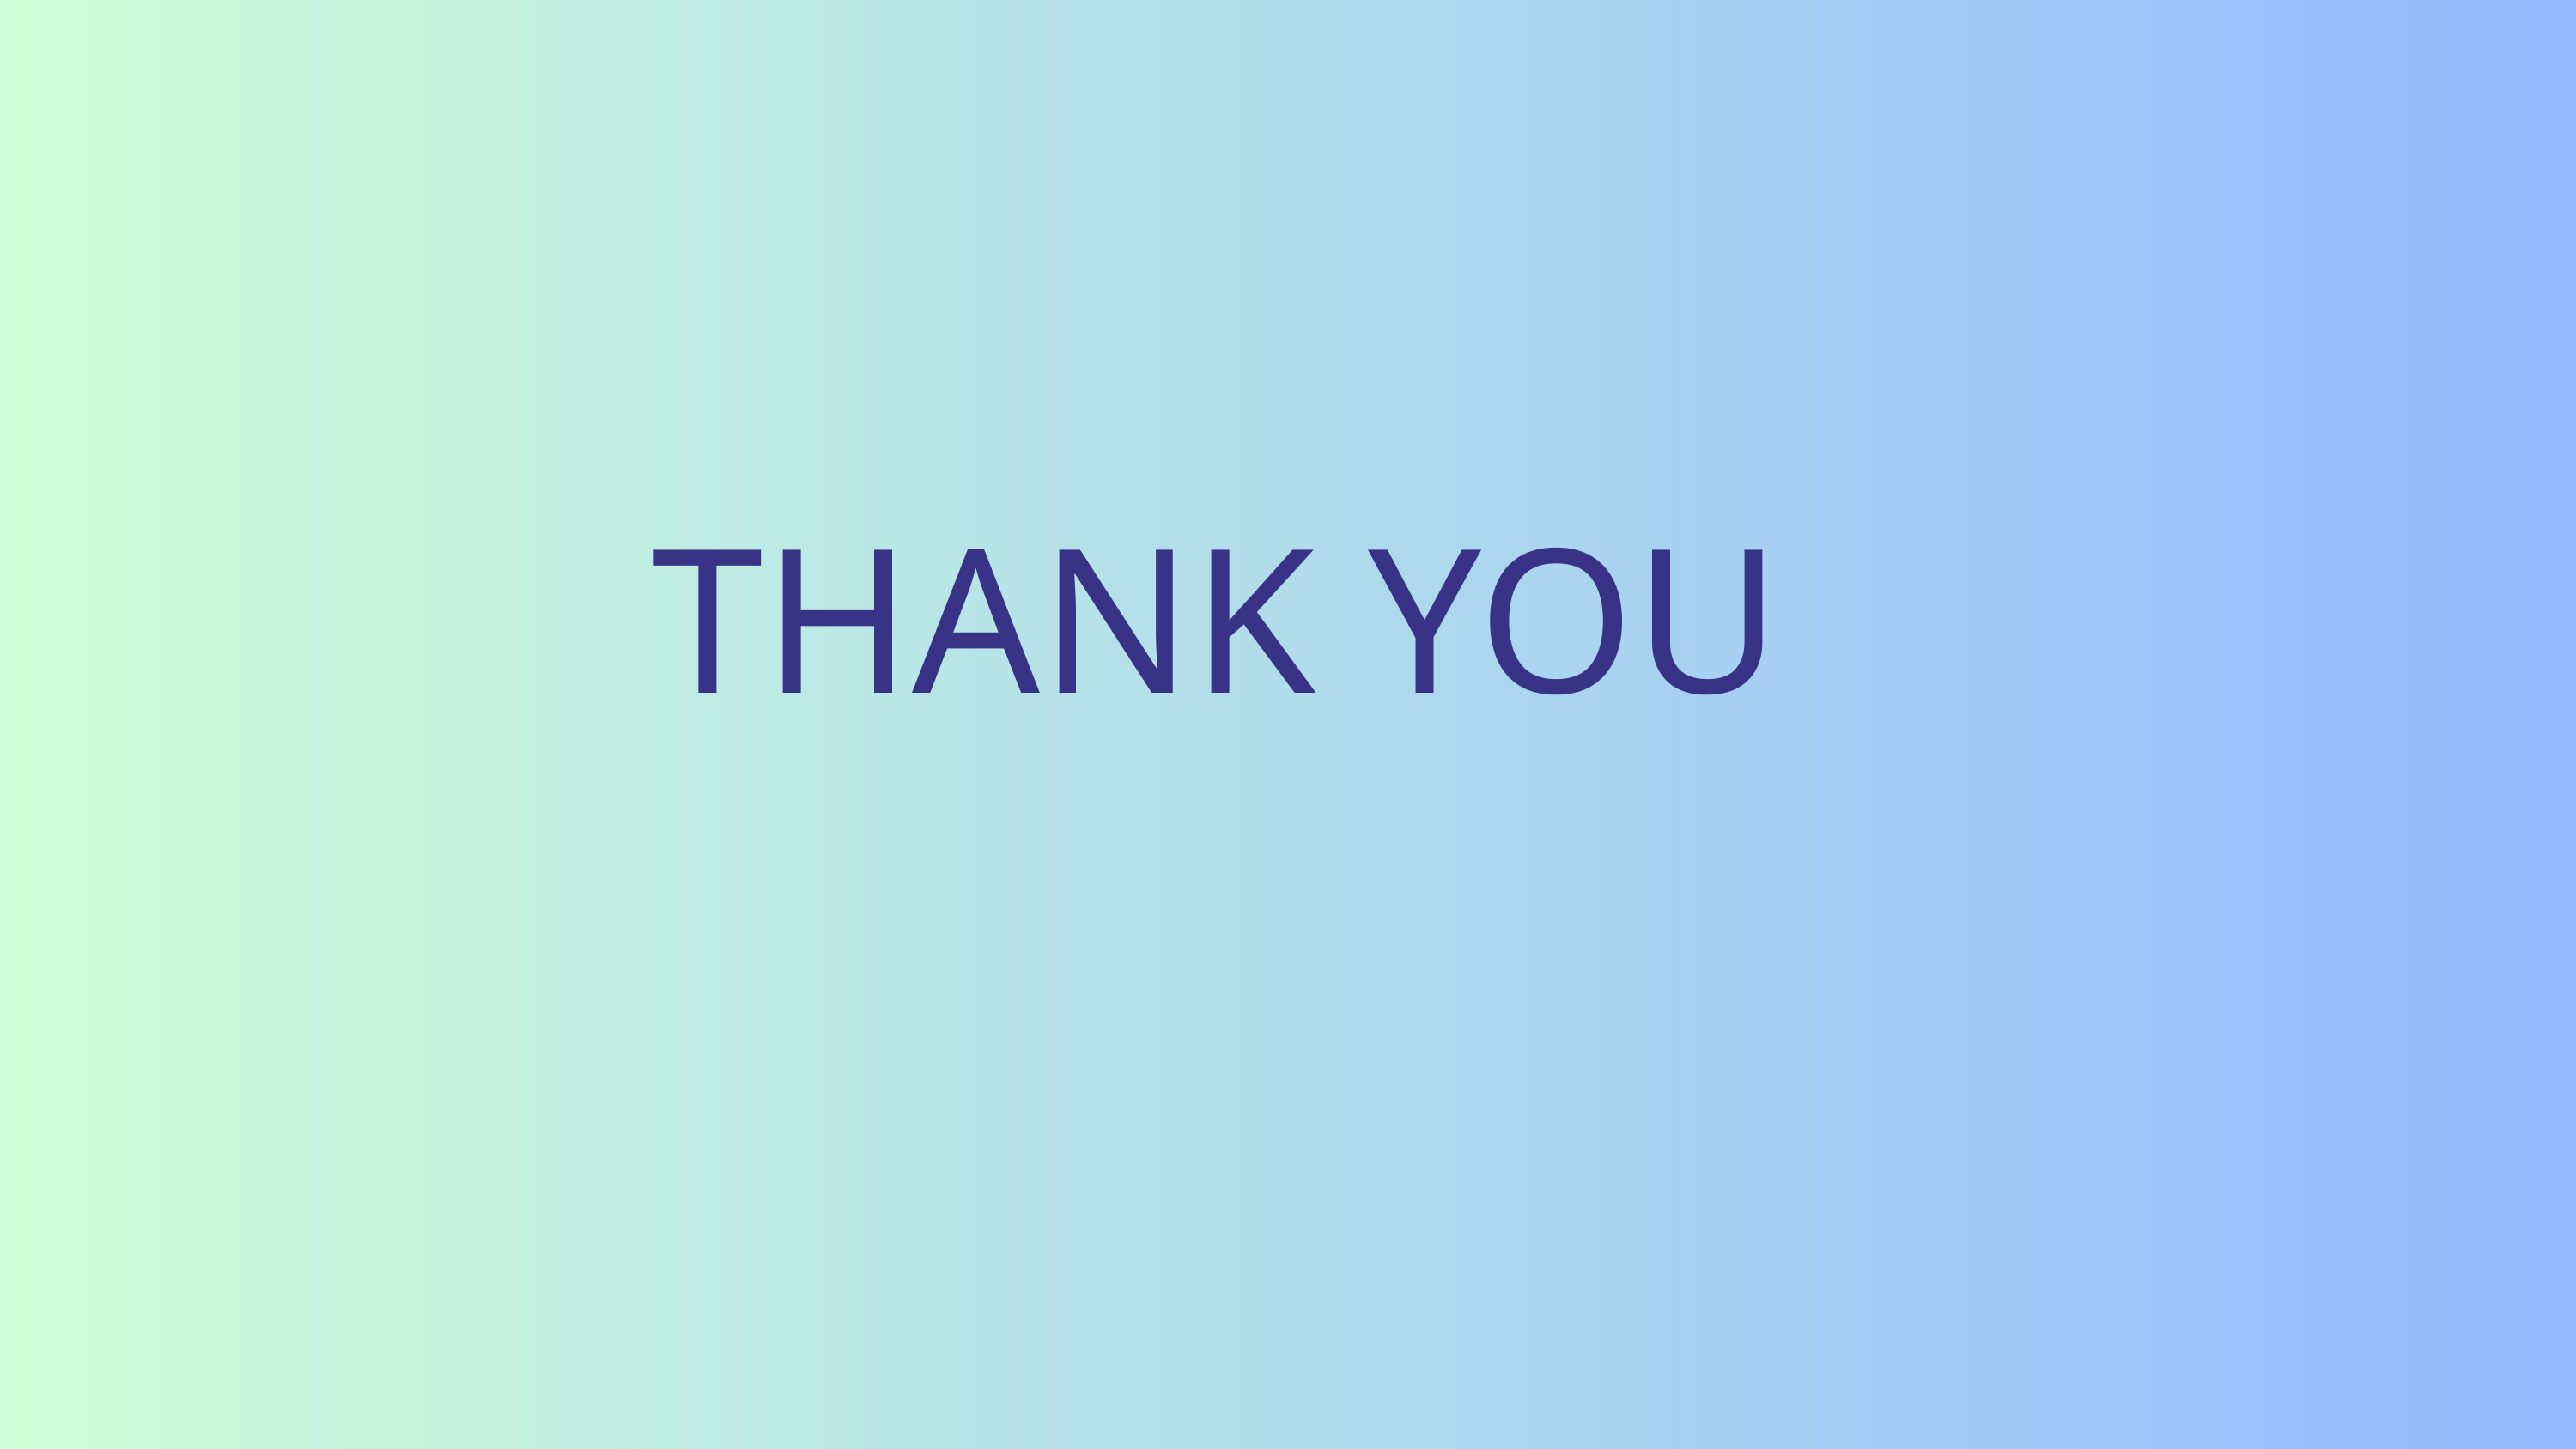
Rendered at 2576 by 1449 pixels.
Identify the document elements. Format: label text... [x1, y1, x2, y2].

text_box THANK YOU [623, 452, 1811, 734]
